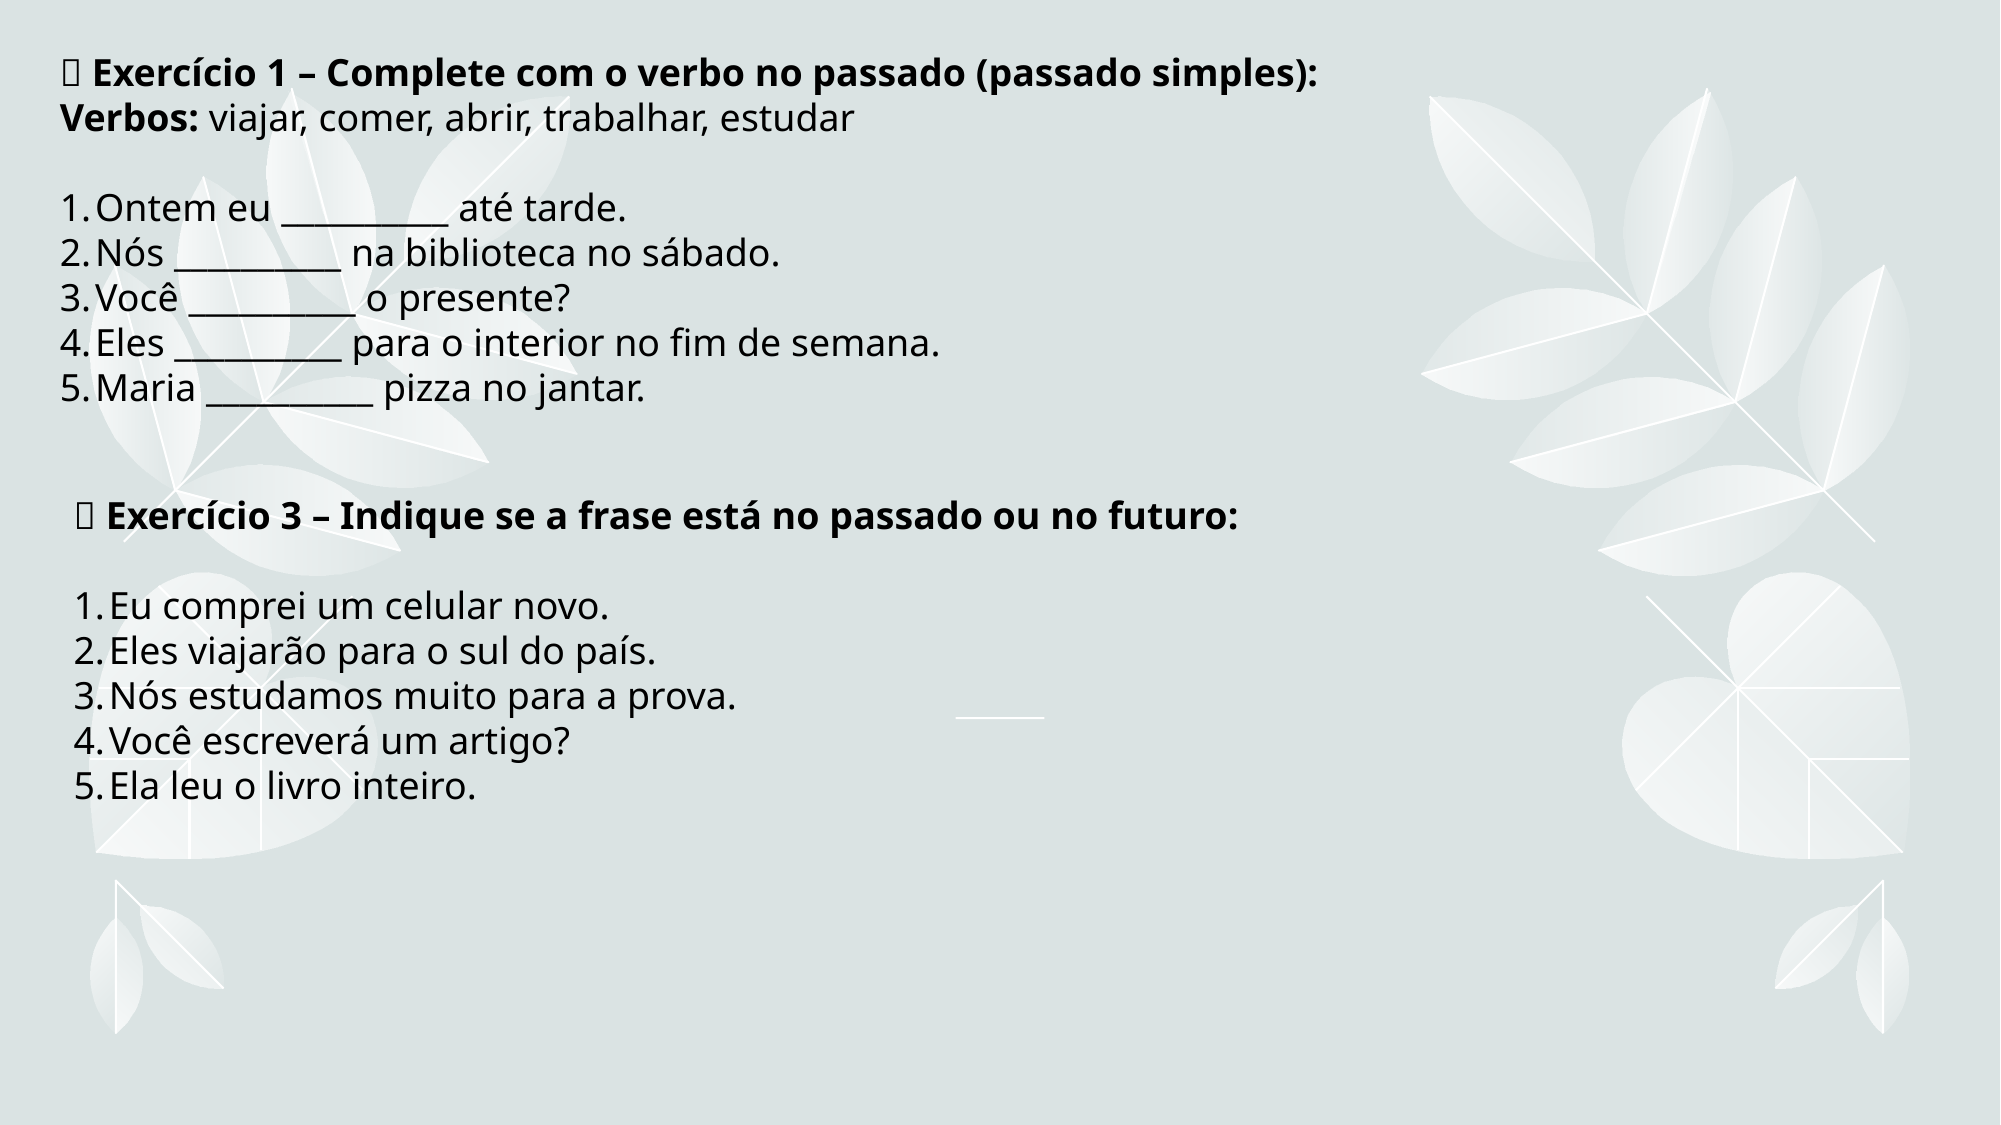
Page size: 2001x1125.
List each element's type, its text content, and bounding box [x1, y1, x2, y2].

text_box 🧠 Exercício 3 – Indique se a frase está no passado ou no futuro: Eu comprei um celular novo. Eles viajarão para o sul do país. Nós estudamos muito para a prova. Você escreverá um artigo? Ela leu o livro inteiro. [58, 484, 1277, 815]
text_box 📝 Exercício 1 – Complete com o verbo no passado (passado simples): Verbos: viajar, comer, abrir, trabalhar, estudar Ontem eu __________ até tarde. Nós __________ na biblioteca no sábado. Você __________ o presente? Eles __________ para o interior no fim de semana. Maria __________ pizza no jantar. [44, 41, 1446, 417]
